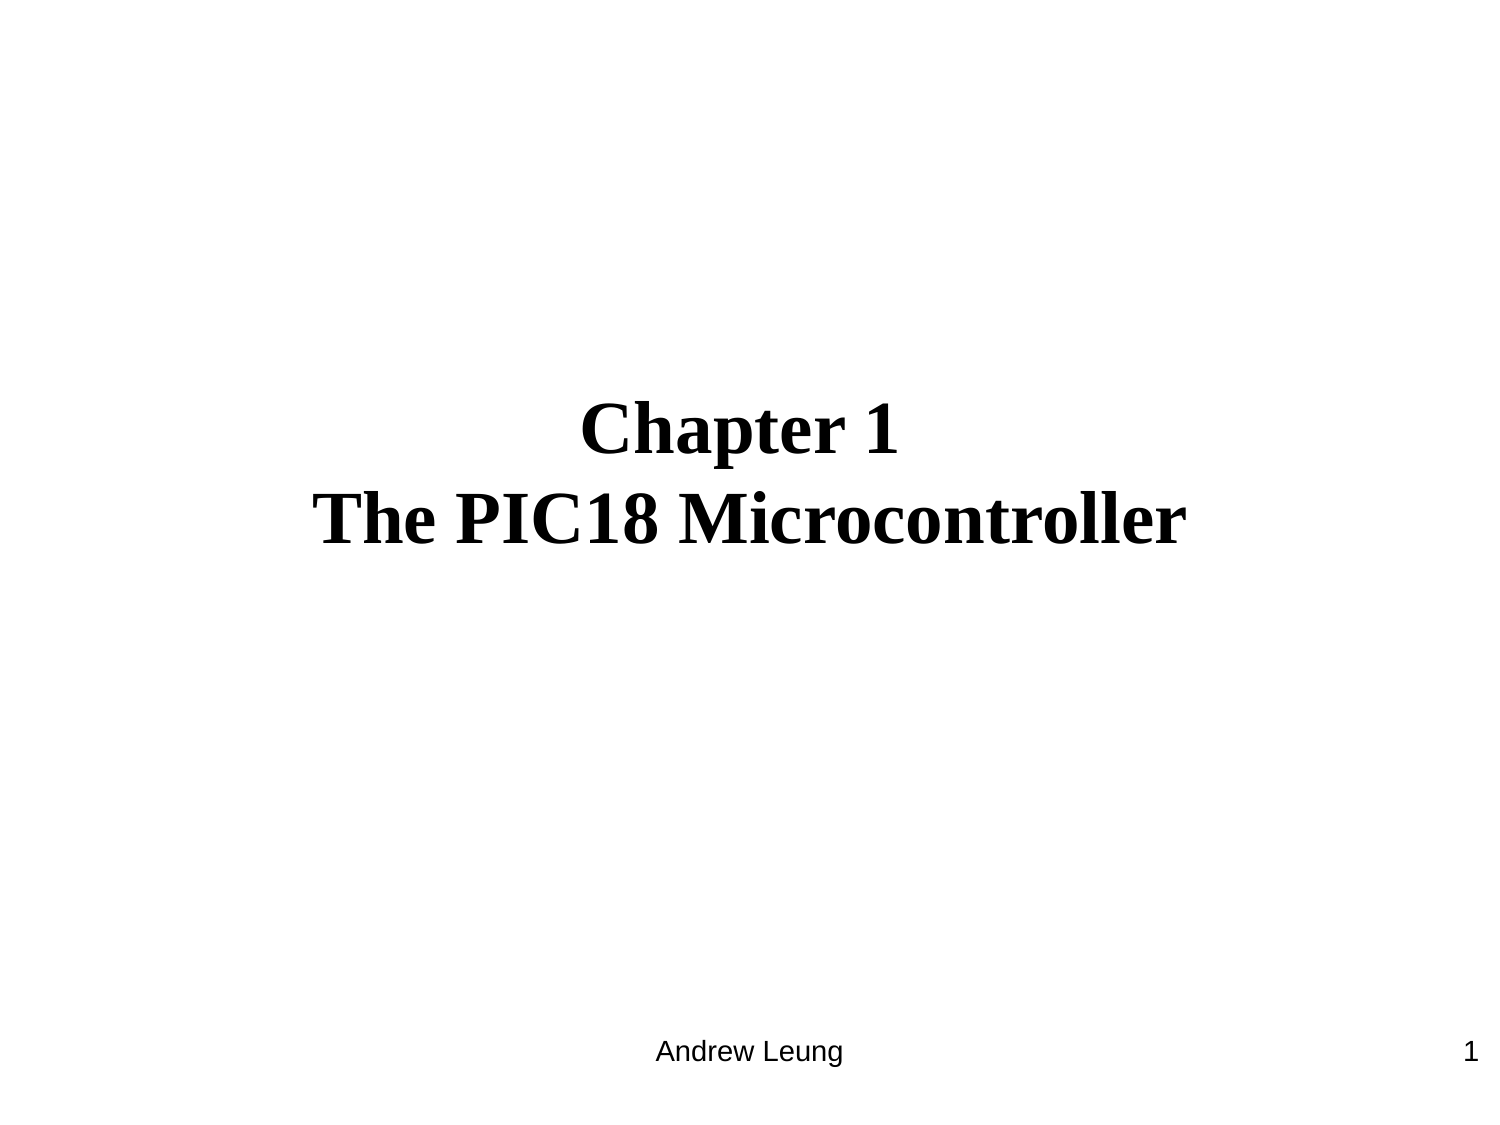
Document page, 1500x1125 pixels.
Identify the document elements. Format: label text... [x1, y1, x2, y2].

footer Andrew Leung [512, 1024, 988, 1103]
title Chapter 1 The PIC18 Microcontroller [112, 375, 1388, 563]
slide_number 1 [1143, 1024, 1495, 1103]
